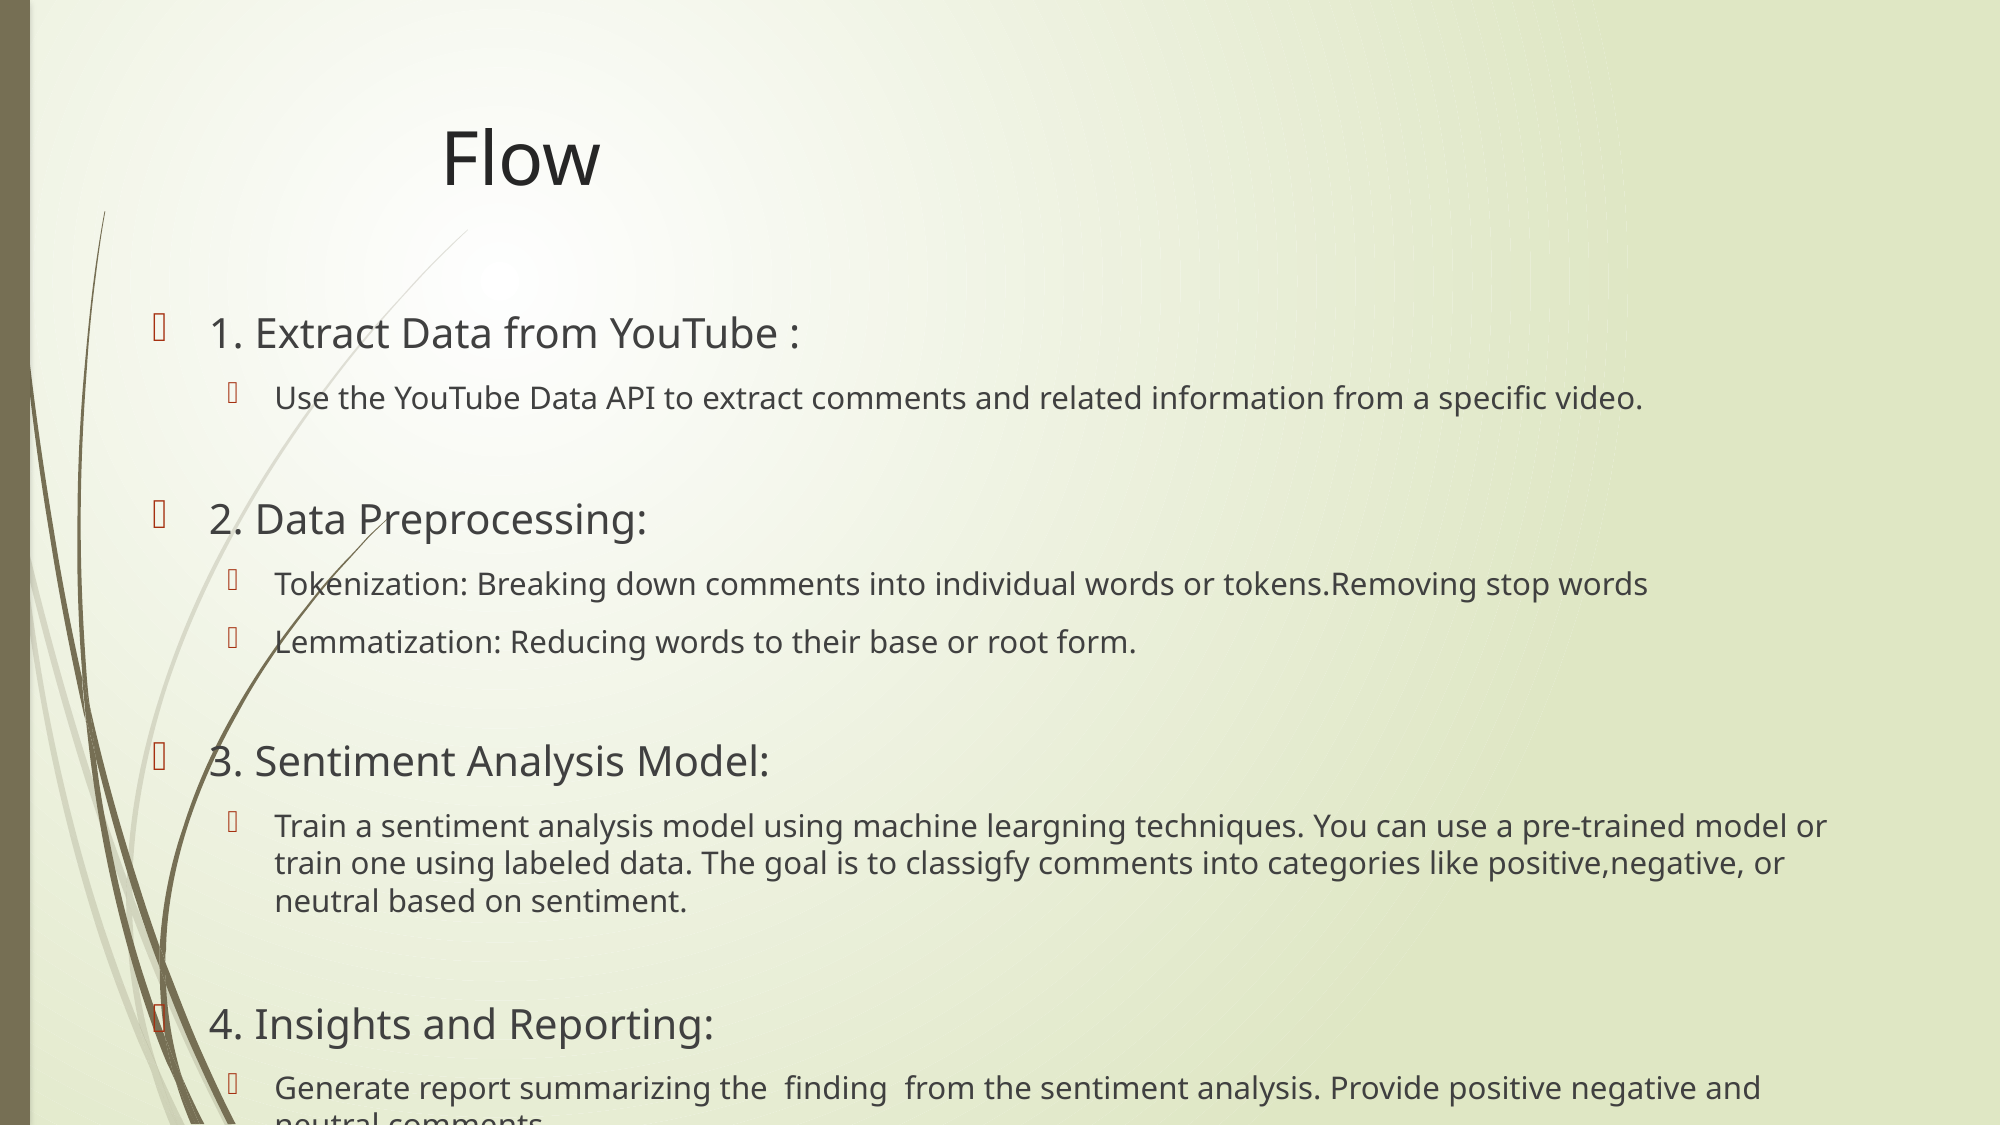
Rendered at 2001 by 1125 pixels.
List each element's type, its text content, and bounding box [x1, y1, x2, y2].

list 1. Extract Data from YouTube : Use the YouTube Data API to extract comments and related information from a specific video. 2. Data Preprocessing: Tokenization: Breaking down comments into individual words or tokens.Removing stop words Lemmatization: Reducing words to their base or root form. 3. Sentiment Analysis Model: Train a sentiment analysis model using machine leargning techniques. You can use a pre-trained model or train one using labeled data. The goal is to classigfy comments into categories like positive,negative, or neutral based on sentiment. 4. Insights and Reporting: Generate report summarizing the finding from the sentiment analysis. Provide positive negative and neutral comments [137, 299, 1863, 987]
title Flow [425, 102, 1888, 313]
